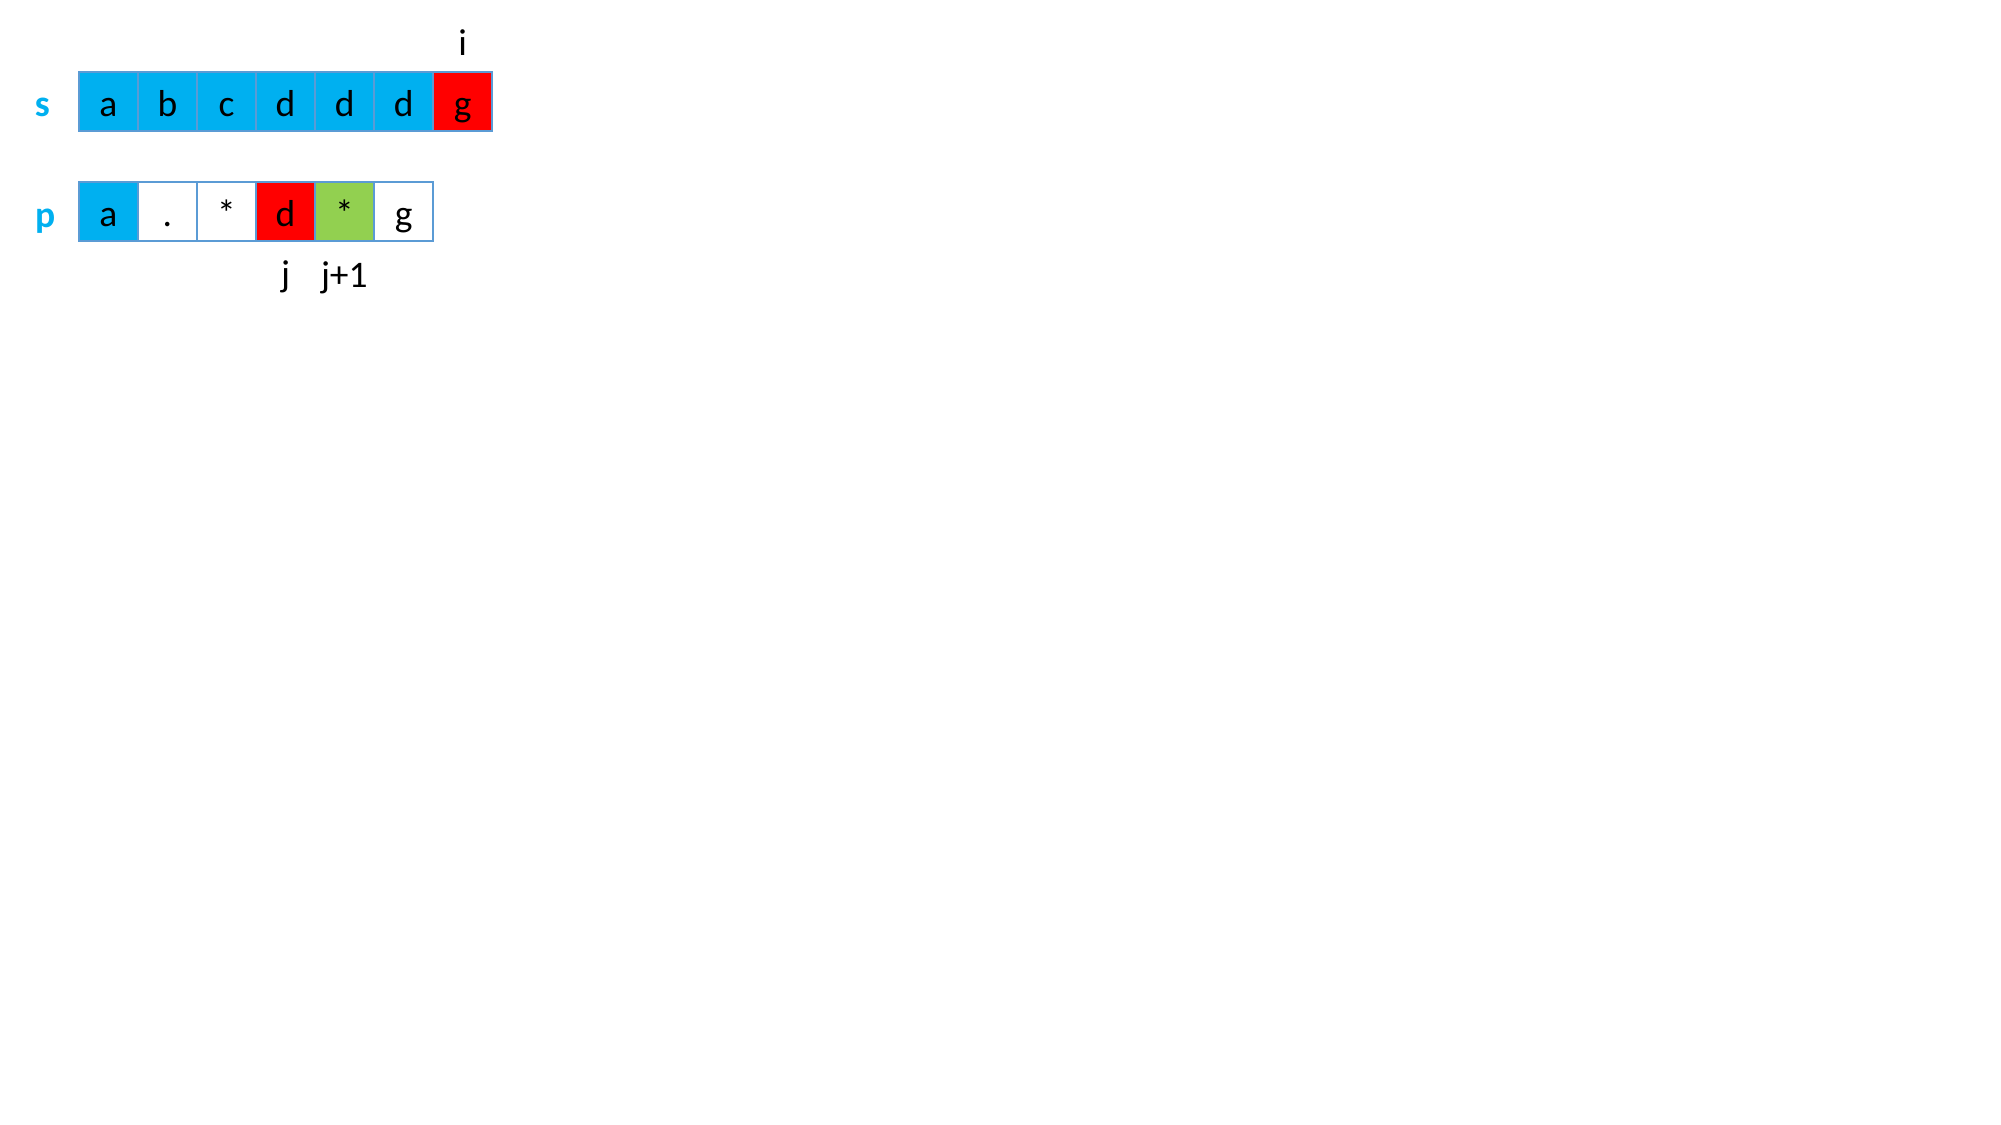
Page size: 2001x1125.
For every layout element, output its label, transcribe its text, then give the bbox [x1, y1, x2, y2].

text_box i [443, 10, 482, 71]
text_box * [314, 181, 373, 242]
text_box . [137, 181, 196, 242]
text_box d [255, 181, 314, 242]
text_box * [196, 181, 255, 242]
text_box j [266, 241, 305, 302]
text_box b [137, 71, 196, 132]
text_box p [20, 182, 70, 243]
text_box c [196, 71, 255, 132]
text_box s [19, 71, 65, 132]
text_box d [314, 71, 373, 132]
text_box g [432, 71, 493, 132]
text_box a [78, 181, 137, 242]
text_box d [255, 71, 314, 132]
text_box g [373, 181, 434, 242]
text_box j+1 [306, 242, 383, 303]
text_box a [78, 71, 137, 132]
text_box d [373, 71, 432, 132]
